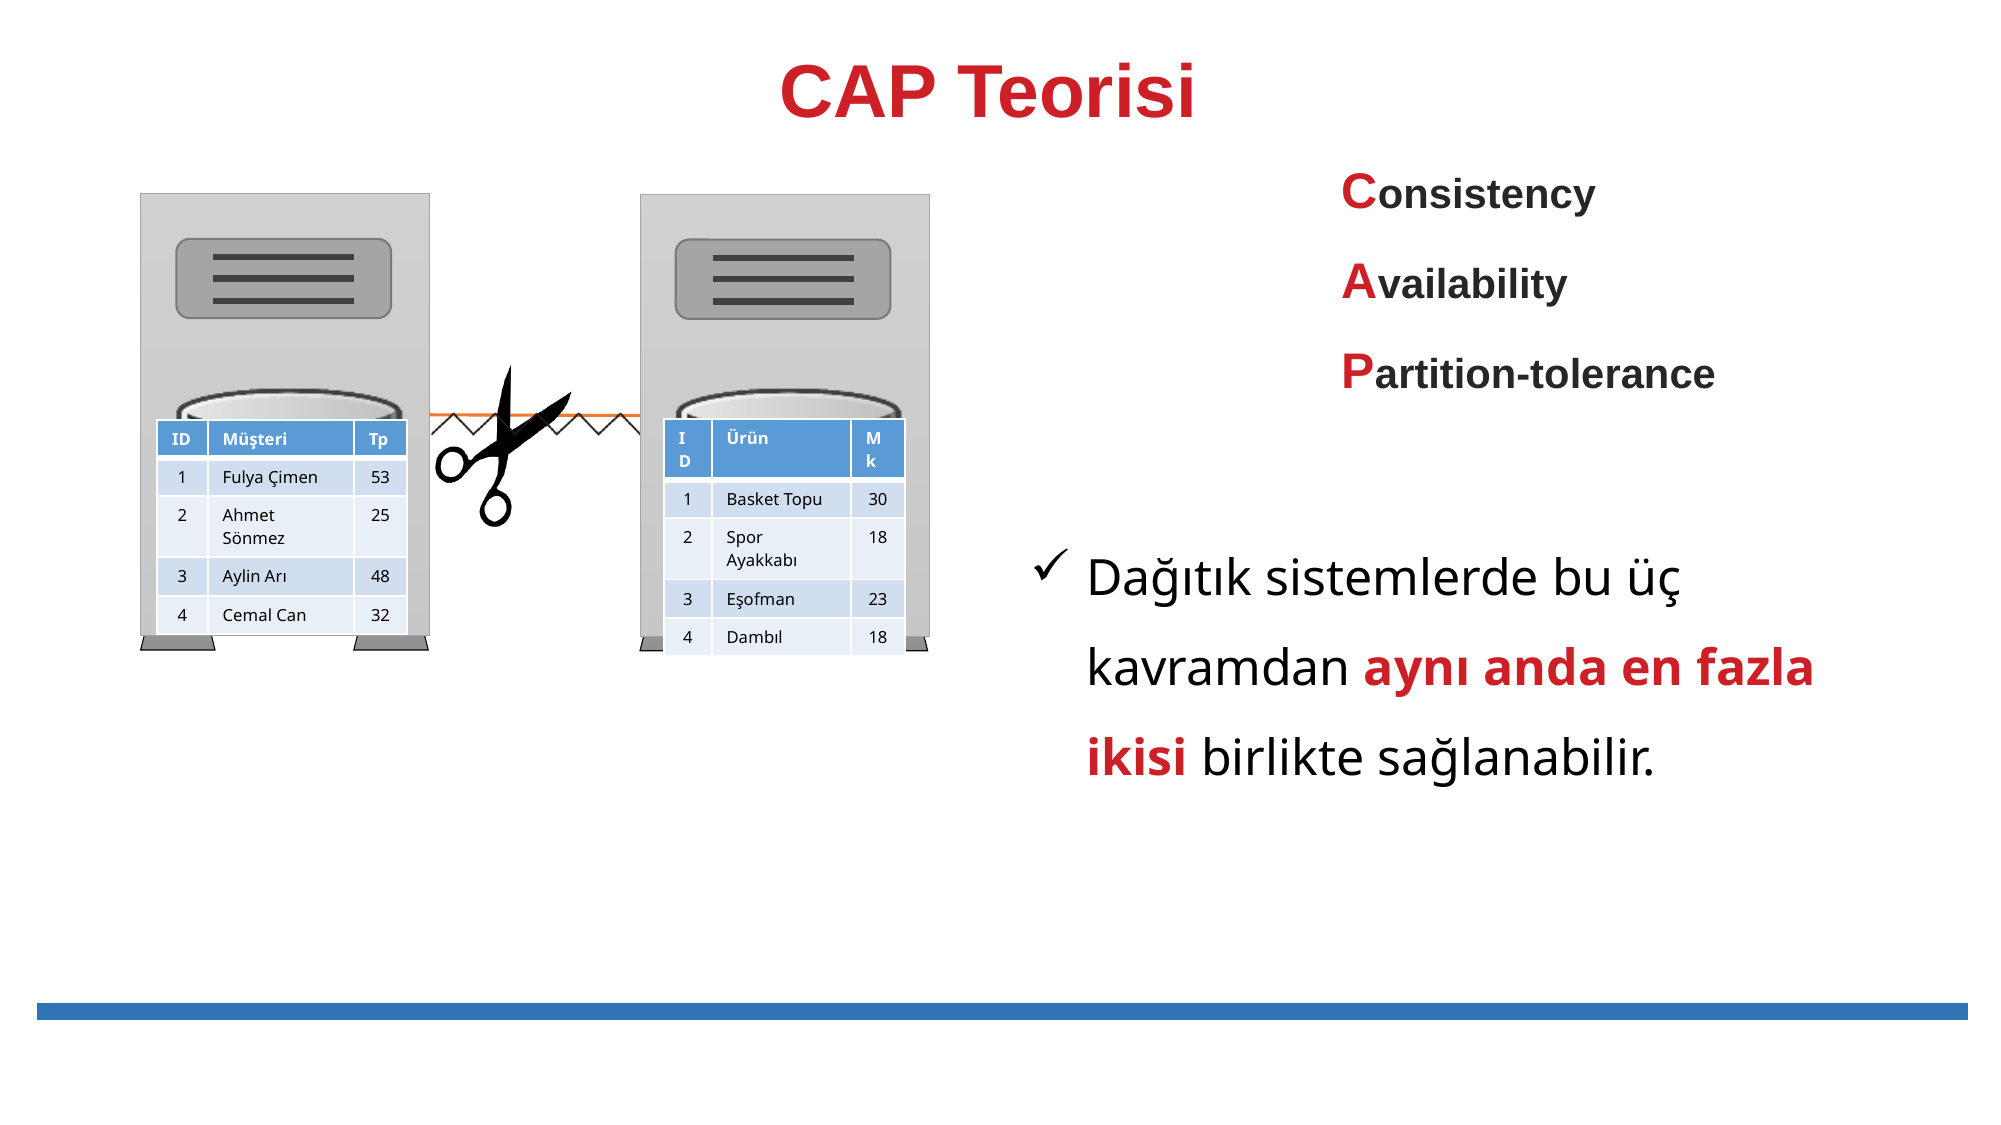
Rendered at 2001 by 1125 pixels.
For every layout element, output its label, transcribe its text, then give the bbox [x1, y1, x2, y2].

title CAP Teorisi [605, 53, 1372, 141]
table_cell Dambıl [713, 651, 850, 655]
text_box [1002, 101, 1770, 189]
table_cell 18 [852, 651, 904, 655]
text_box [640, 194, 930, 651]
picture [415, 357, 640, 533]
table_cell 4 [665, 651, 711, 655]
text_box Dağıtık sistemlerde bu üç kavramdan aynı anda en fazla ikisi birlikte sağlanabilir. [1015, 508, 1885, 794]
text_box Consistency Availability Partition-tolerance [1326, 189, 1752, 406]
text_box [140, 193, 430, 651]
